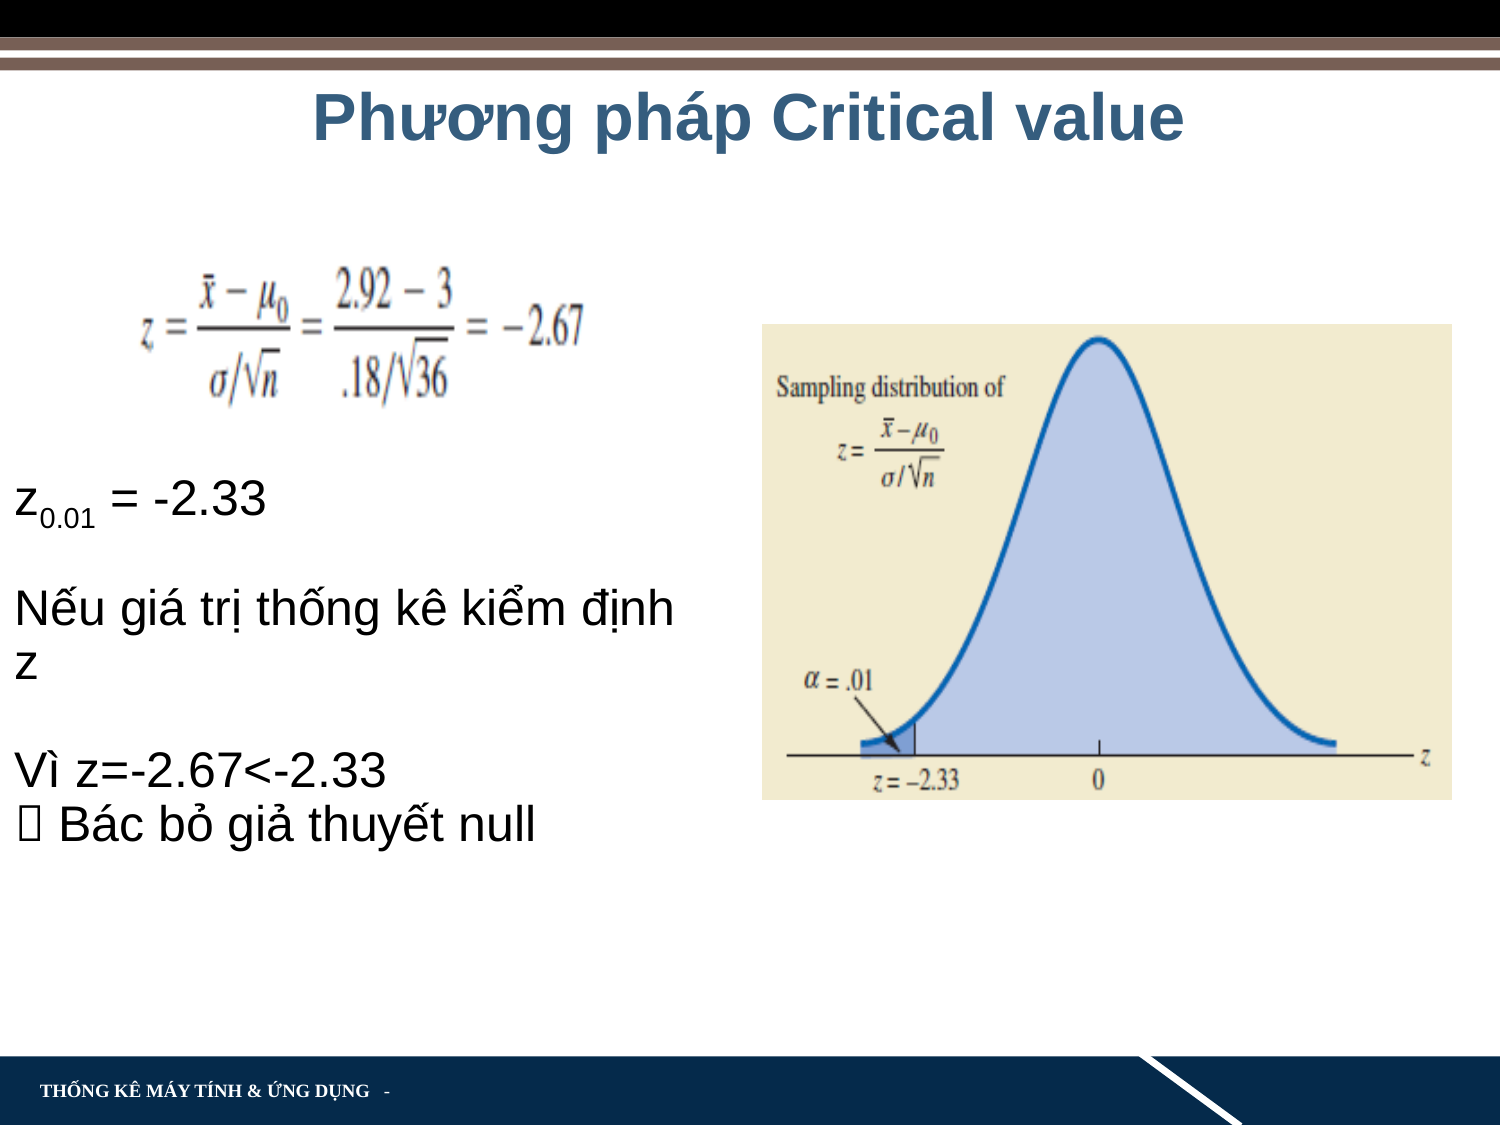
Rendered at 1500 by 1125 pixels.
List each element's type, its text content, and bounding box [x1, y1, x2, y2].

picture [762, 324, 1452, 800]
text_box Phương pháp Critical value [105, 74, 1394, 213]
picture [124, 224, 600, 450]
